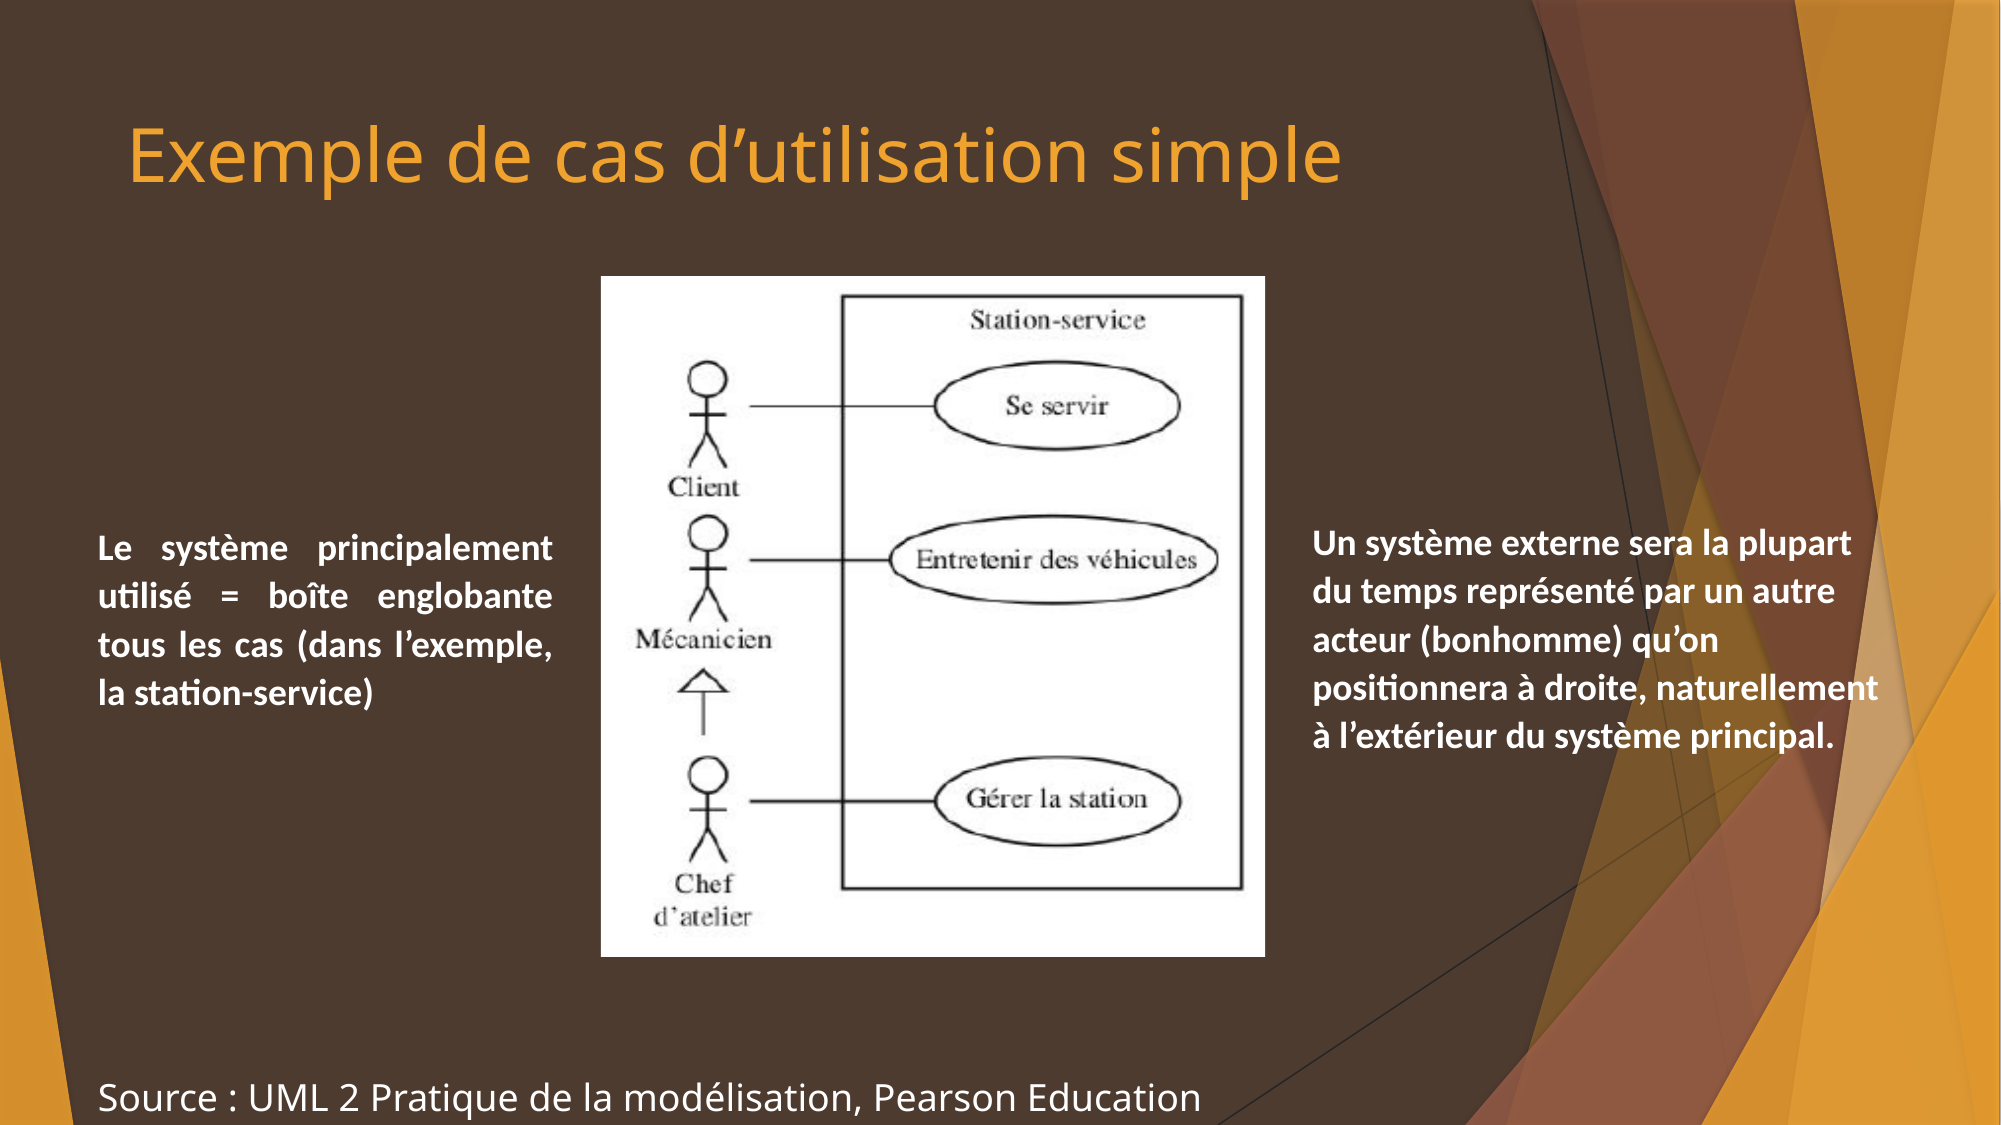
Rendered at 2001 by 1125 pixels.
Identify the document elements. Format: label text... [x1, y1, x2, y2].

title Exemple de cas d’utilisation simple [111, 99, 1522, 317]
text_box Un système externe sera la plupart du temps représenté par un autre acteur (bonhomme) qu’on positionnera à droite, naturellement à l’extérieur du système principal. [1297, 507, 1900, 764]
text_box Source : UML 2 Pratique de la modélisation, Pearson Education [83, 1063, 1342, 1125]
text_box Le système principalement utilisé = boîte englobante tous les cas (dans l’exemple, la station-service) [83, 512, 569, 720]
picture [600, 276, 1266, 957]
